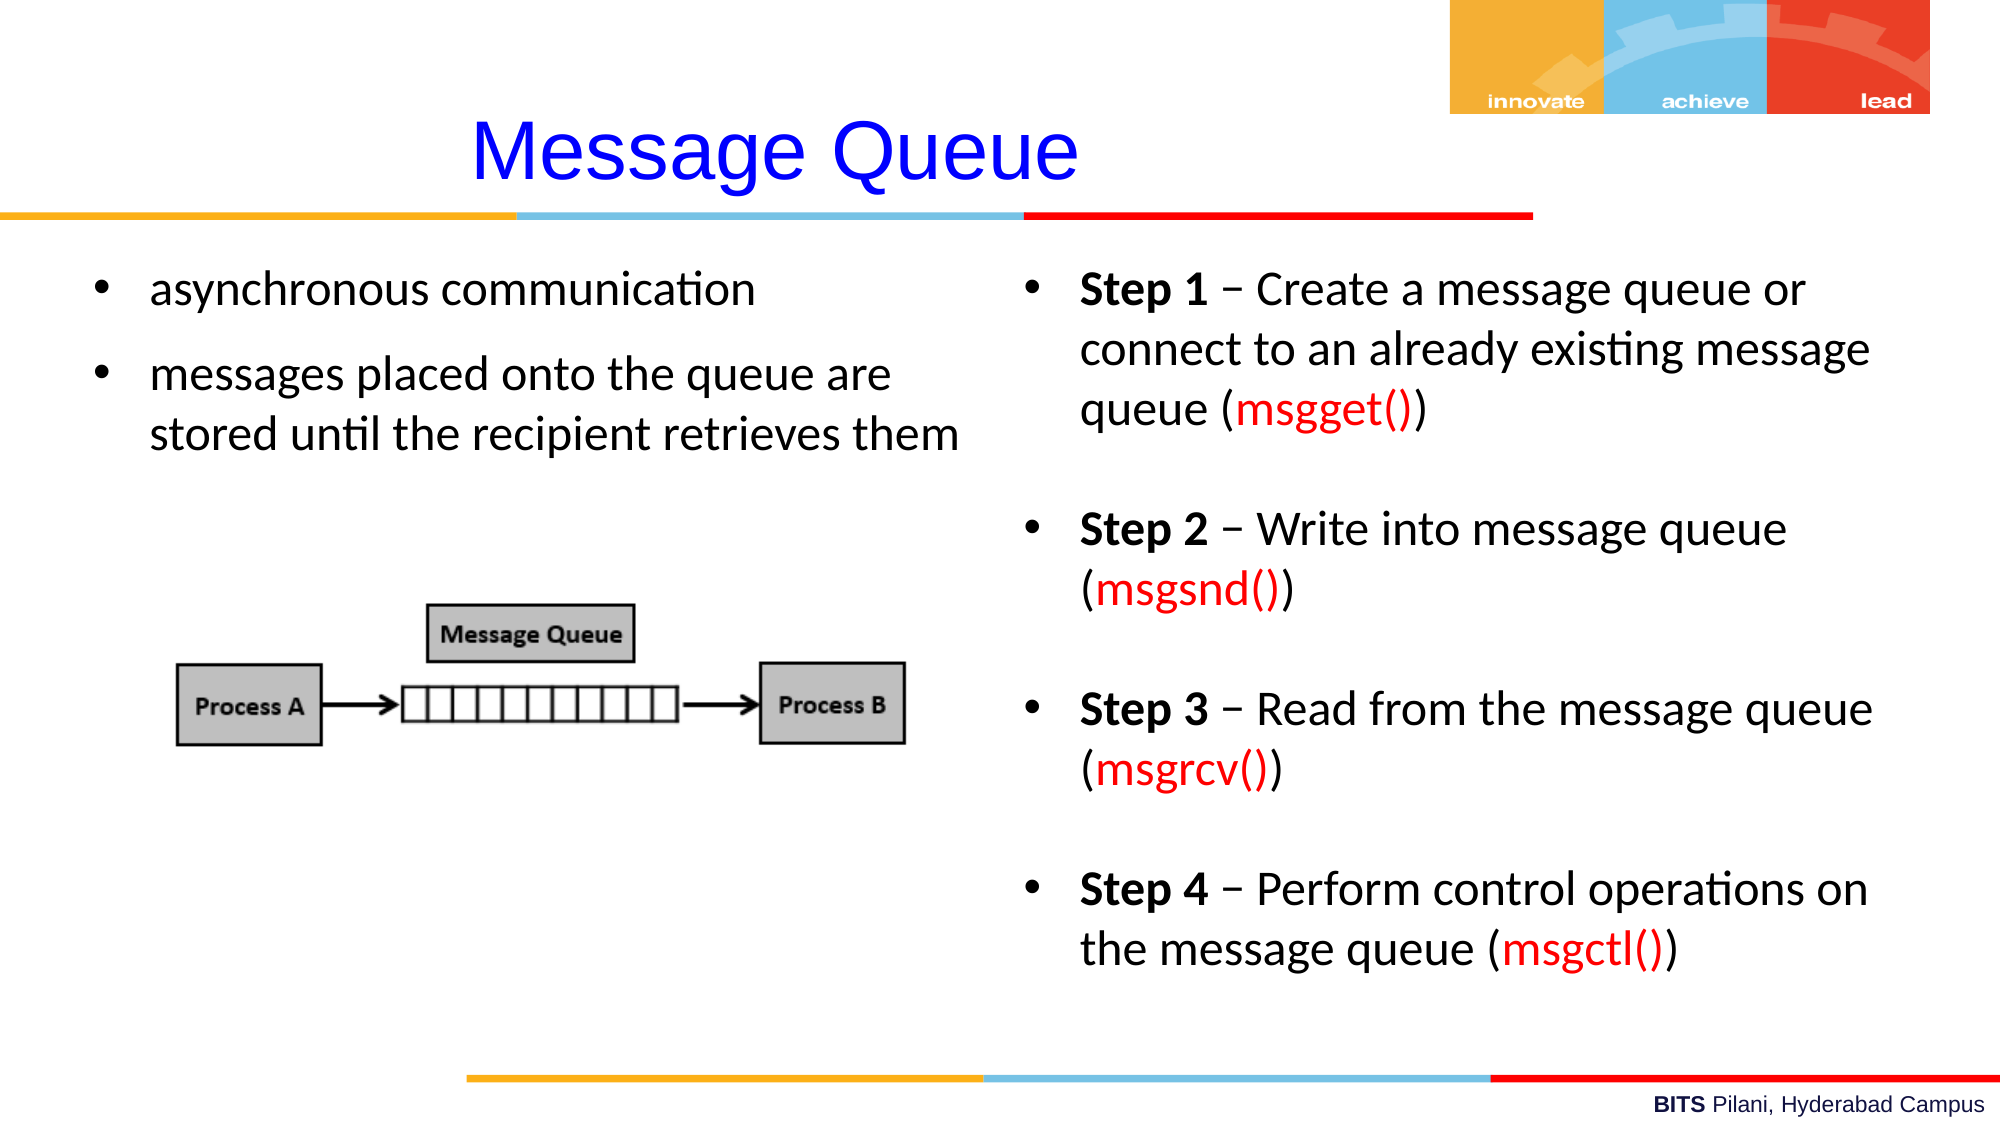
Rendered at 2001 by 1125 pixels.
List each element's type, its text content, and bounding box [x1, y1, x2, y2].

text_box asynchronous communication messages placed onto the queue are stored until the recipient retrieves them [78, 248, 992, 469]
text_box Step 1 − Create a message queue or connect to an already existing message queue (msgget()) Step 2 − Write into message queue (msgsnd()) Step 3 − Read from the message queue (msgrcv()) Step 4 − Perform control operations on the message queue (msgctl()) [1008, 248, 1938, 984]
picture [159, 585, 925, 767]
text_box Message Queue [176, 88, 1375, 204]
picture [1449, 0, 1930, 114]
